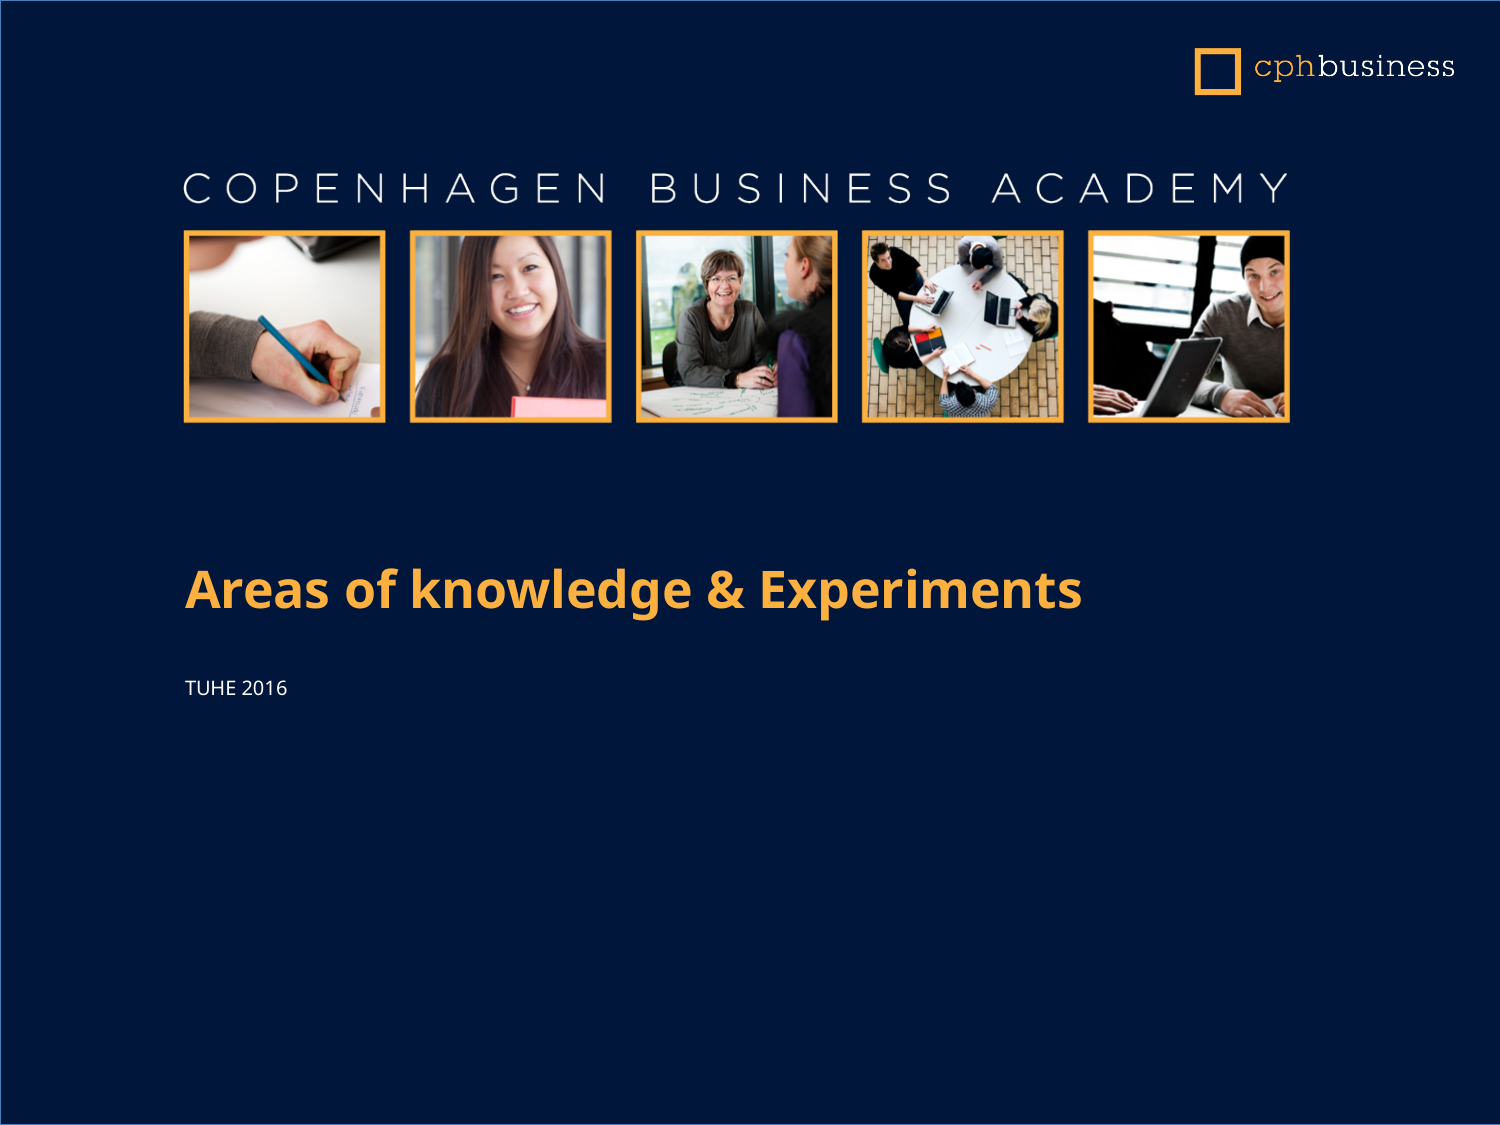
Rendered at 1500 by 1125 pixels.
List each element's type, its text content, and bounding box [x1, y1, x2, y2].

list Areas of knowledge & Experiments [170, 549, 1287, 668]
picture [1147, 1, 1500, 142]
picture [183, 173, 1438, 500]
list TUHE 2016 [170, 668, 1289, 1014]
